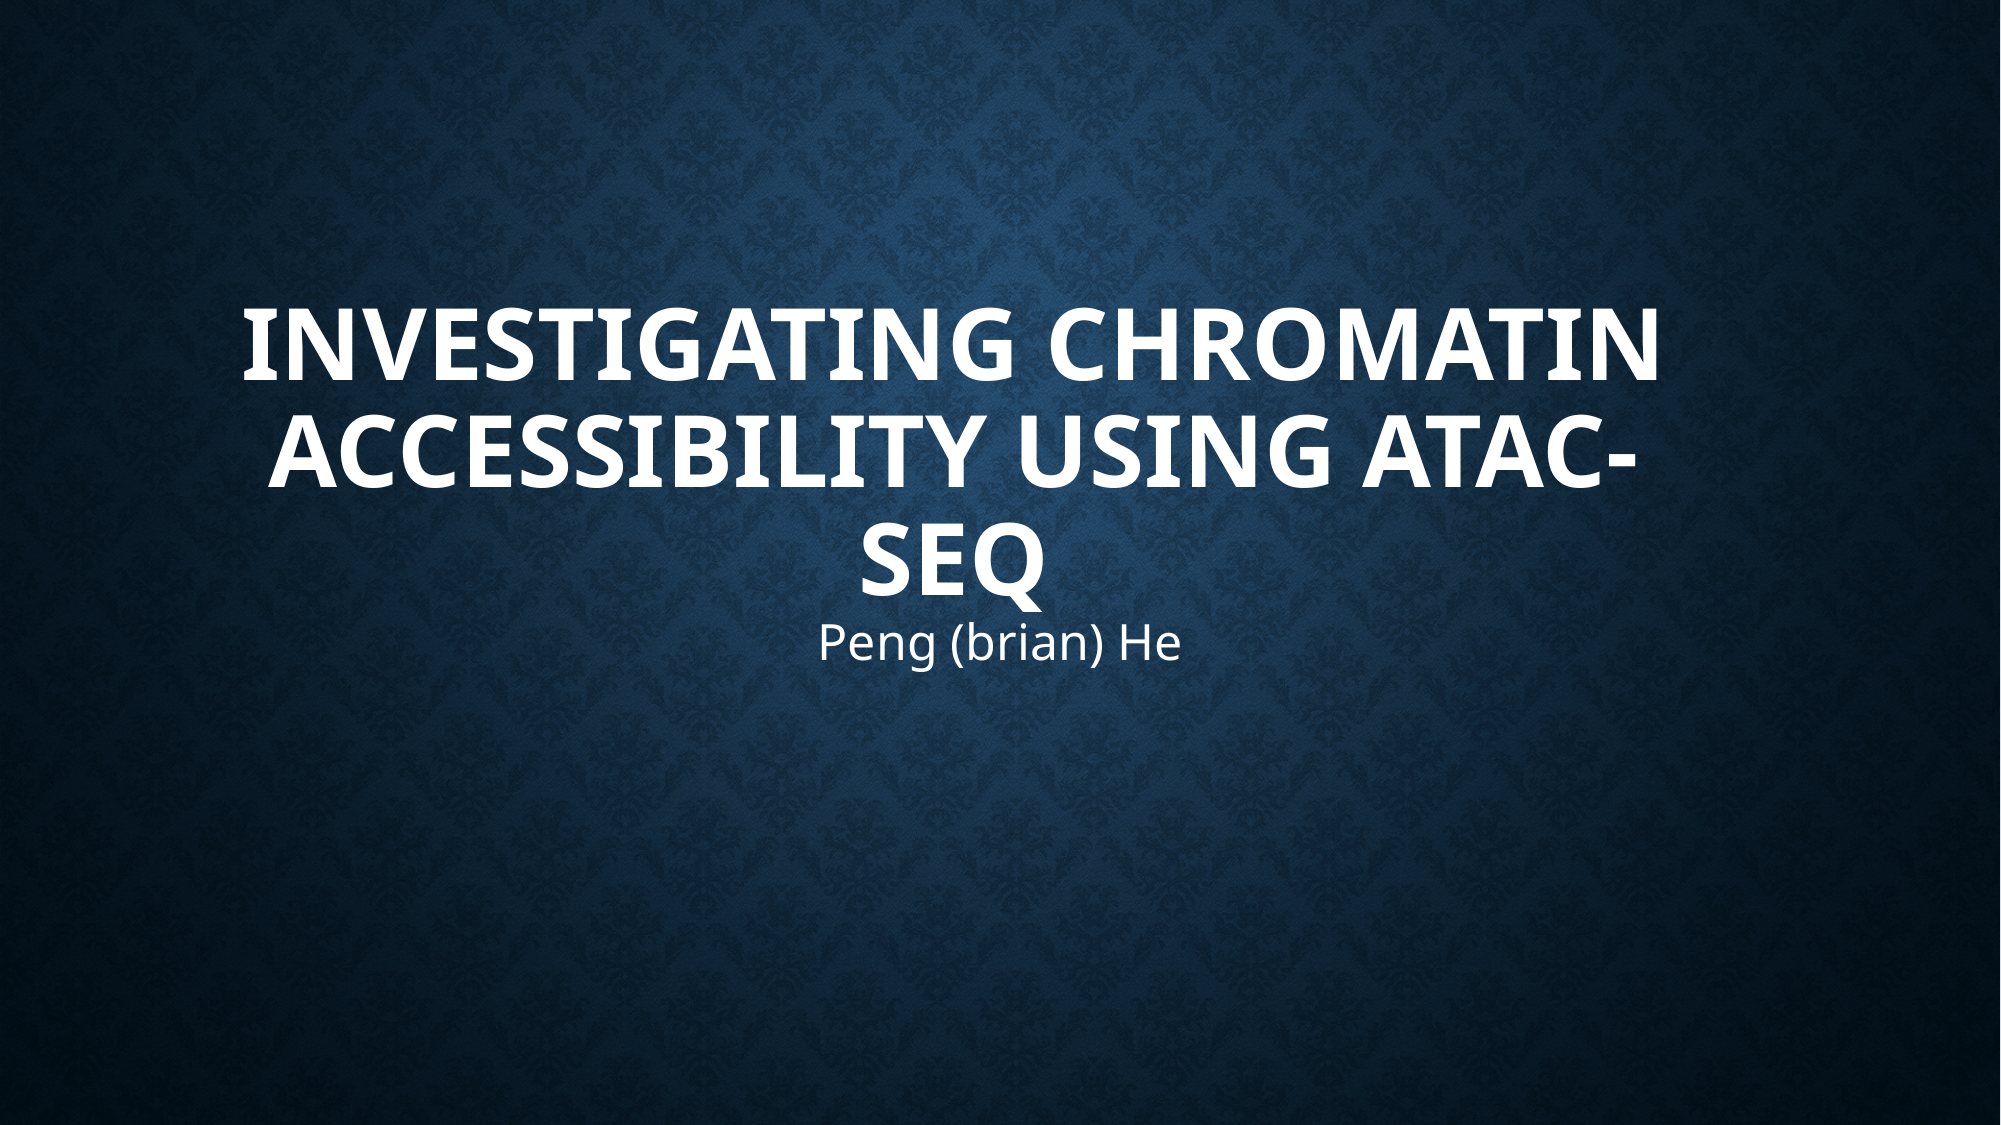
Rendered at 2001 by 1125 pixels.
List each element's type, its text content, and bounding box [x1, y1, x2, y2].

subtitle Peng (brian) He [261, 590, 1739, 863]
title Investigating chromatin accessibility using atac-seq [195, 213, 1713, 625]
